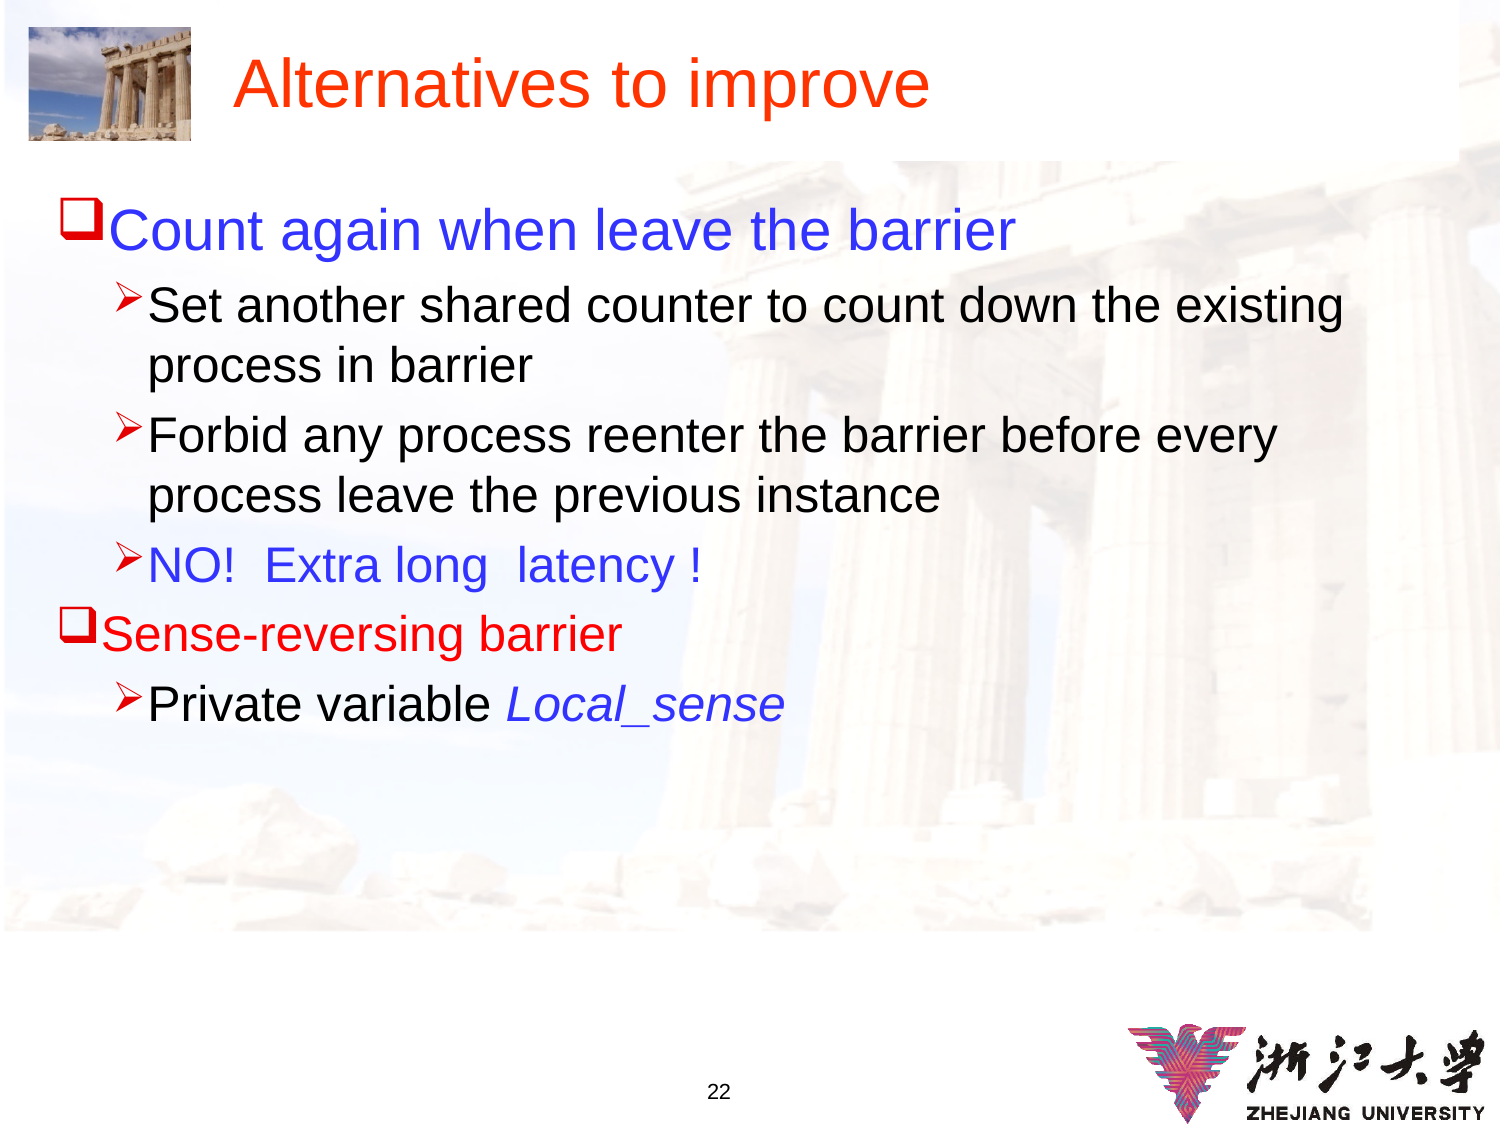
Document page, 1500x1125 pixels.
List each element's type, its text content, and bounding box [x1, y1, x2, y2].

picture [0, 0, 1500, 1125]
list Count again when leave the barrier Set another shared counter to count down the existing process in barrier Forbid any process reenter the barrier before every process leave the previous instance NO! Extra long latency ! Sense-reversing barrier Private variable Local_sense [41, 184, 1459, 972]
title Alternatives to improve [218, 0, 1459, 161]
